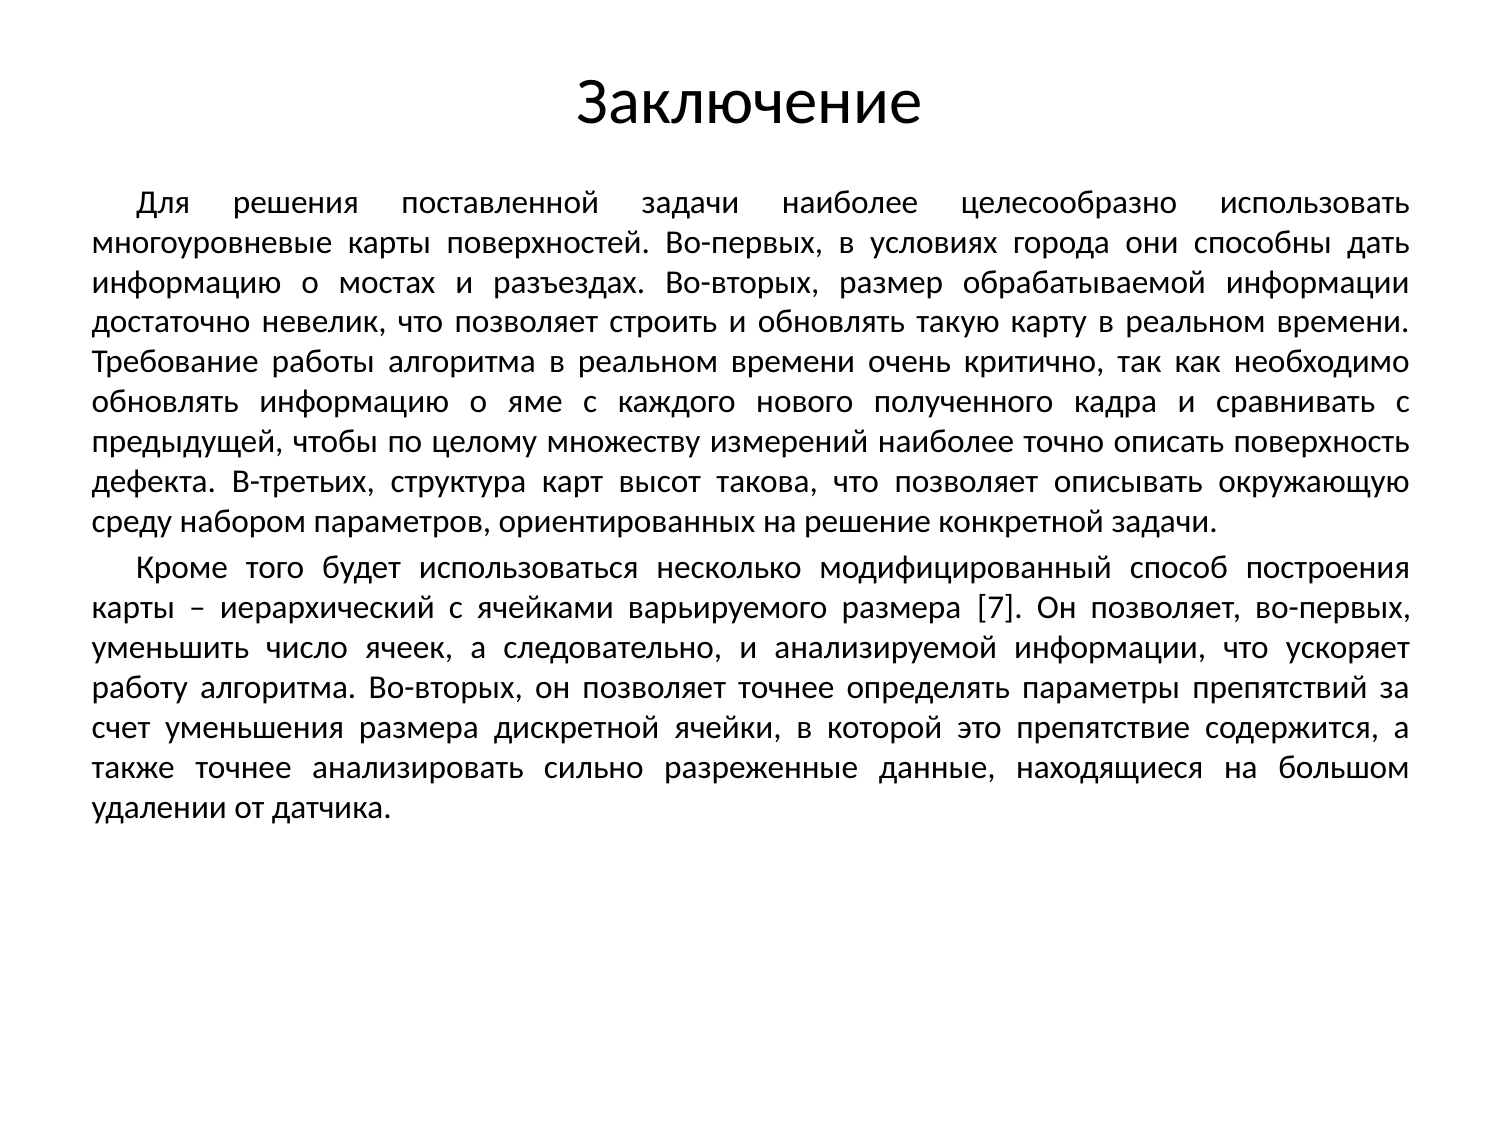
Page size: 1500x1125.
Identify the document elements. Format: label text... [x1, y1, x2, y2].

title Заключение [75, 45, 1425, 149]
list Для решения поставленной задачи наиболее целесообразно использовать многоуровневые карты поверхностей. Во-первых, в условиях города они способны дать информацию о мостах и разъездах. Во-вторых, размер обрабатываемой информации достаточно невелик, что позволяет строить и обновлять такую карту в реальном времени. Требование работы алгоритма в реальном времени очень критично, так как необходимо обновлять информацию о яме с каждого нового полученного кадра и сравнивать с предыдущей, чтобы по целому множеству измерений наиболее точно описать поверхность дефекта. В-третьих, структура карт высот такова, что позволяет описывать окружающую среду набором параметров, ориентированных на решение конкретной задачи. Кроме того будет использоваться несколько модифицированный способ построения карты – иерархический с ячейками варьируемого размера [7]. Он позволяет, во-первых, уменьшить число ячеек, а следовательно, и анализируемой информации, что ускоряет работу алгоритма. Во-вторых, он позволяет точнее определять параметры препятствий за счет уменьшения размера дискретной ячейки, в которой это препятствие содержится, а также точнее анализировать сильно разреженные данные, находящиеся на большом удалении от датчика. [76, 172, 1427, 953]
